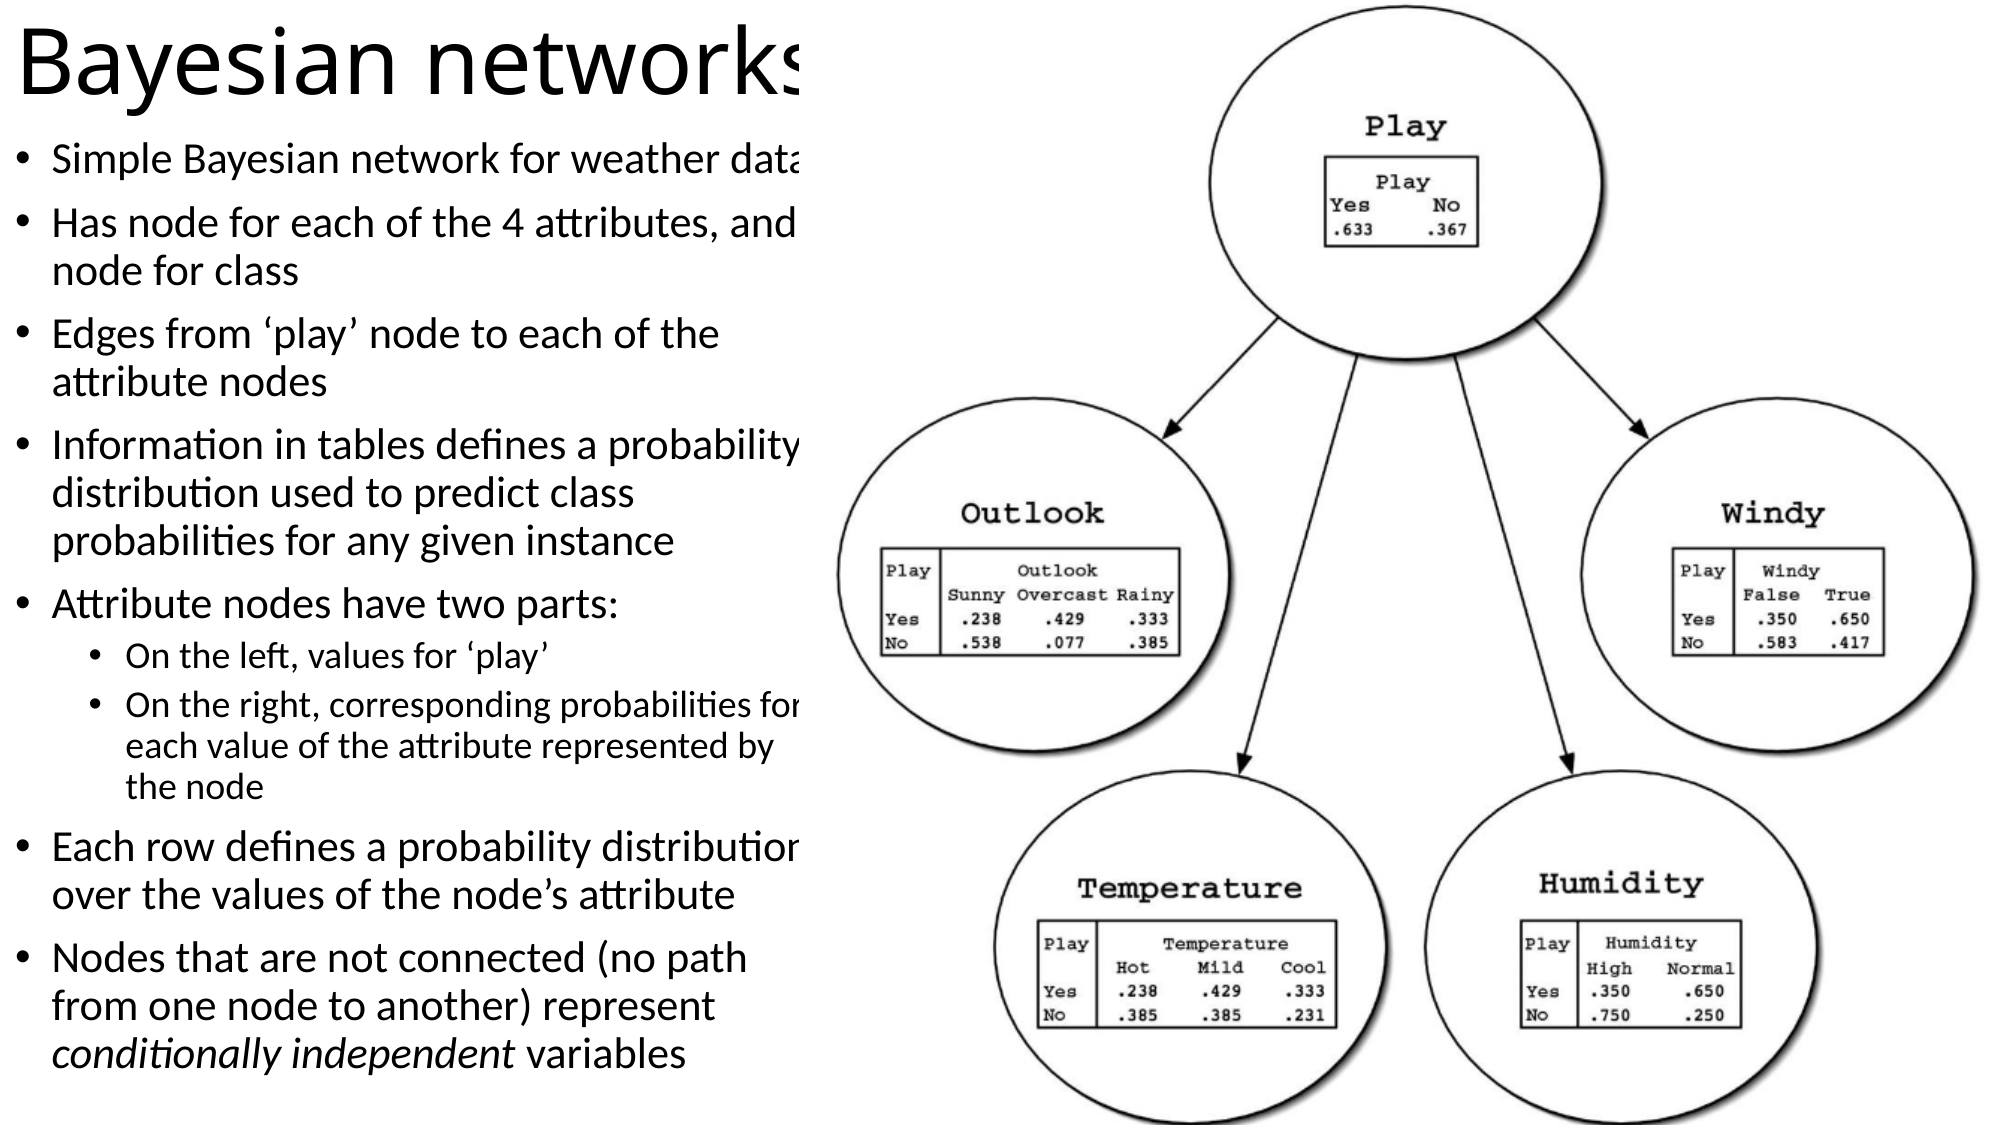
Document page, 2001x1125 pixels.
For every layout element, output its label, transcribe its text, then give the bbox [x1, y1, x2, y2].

title Bayesian networks [0, 1, 799, 128]
list Simple Bayesian network for weather data Has node for each of the 4 attributes, and node for class Edges from ‘play’ node to each of the attribute nodes Information in tables defines a probability distribution used to predict class probabilities for any given instance Attribute nodes have two parts: On the left, values for ‘play’ On the right, corresponding probabilities for each value of the attribute represented by the node Each row defines a probability distribution over the values of the node’s attribute Nodes that are not connected (no path from one node to another) represent conditionally independent variables [0, 128, 799, 1124]
picture [799, 1, 2000, 1125]
